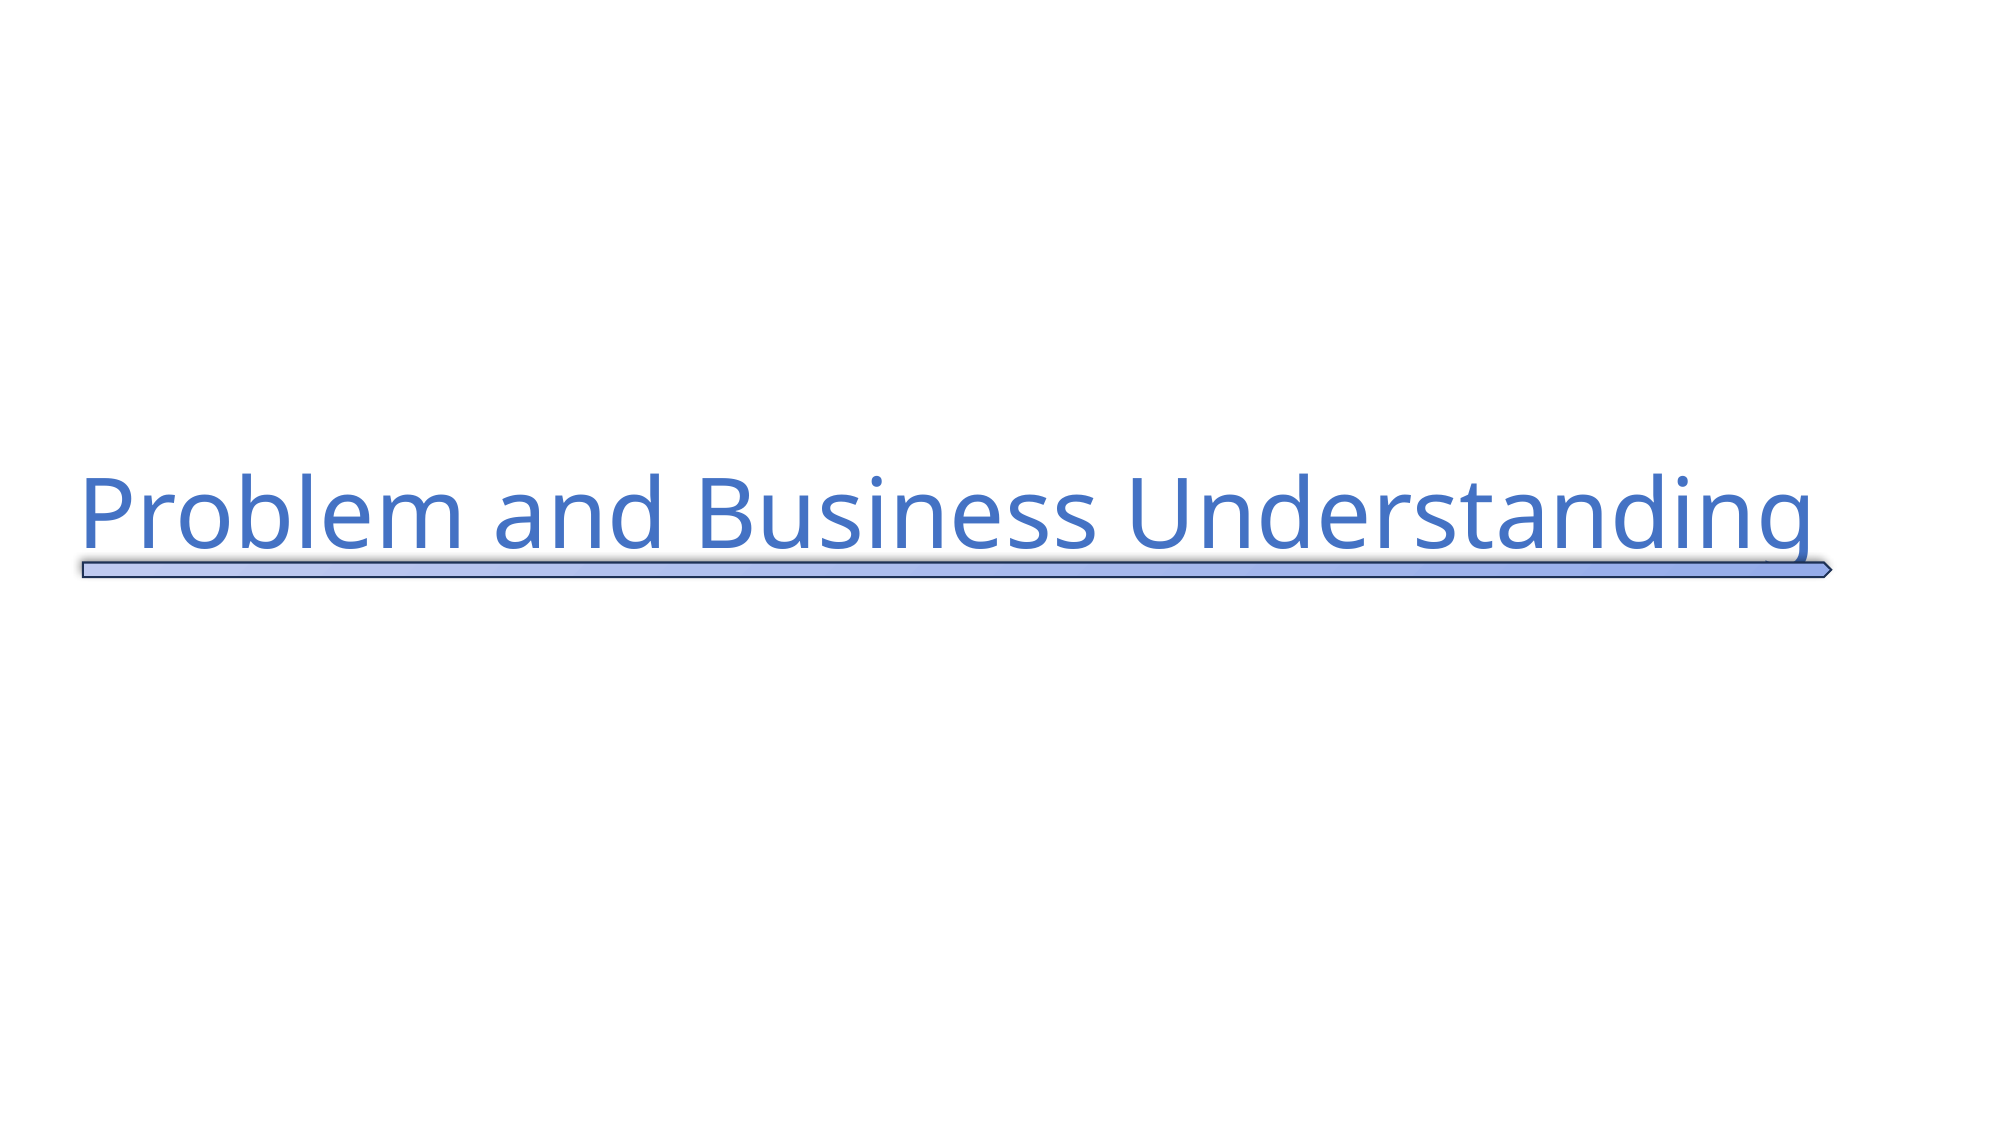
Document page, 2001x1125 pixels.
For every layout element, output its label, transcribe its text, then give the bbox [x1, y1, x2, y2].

text_box Problem and Business Understanding [62, 456, 1902, 577]
text_box [81, 561, 1833, 579]
